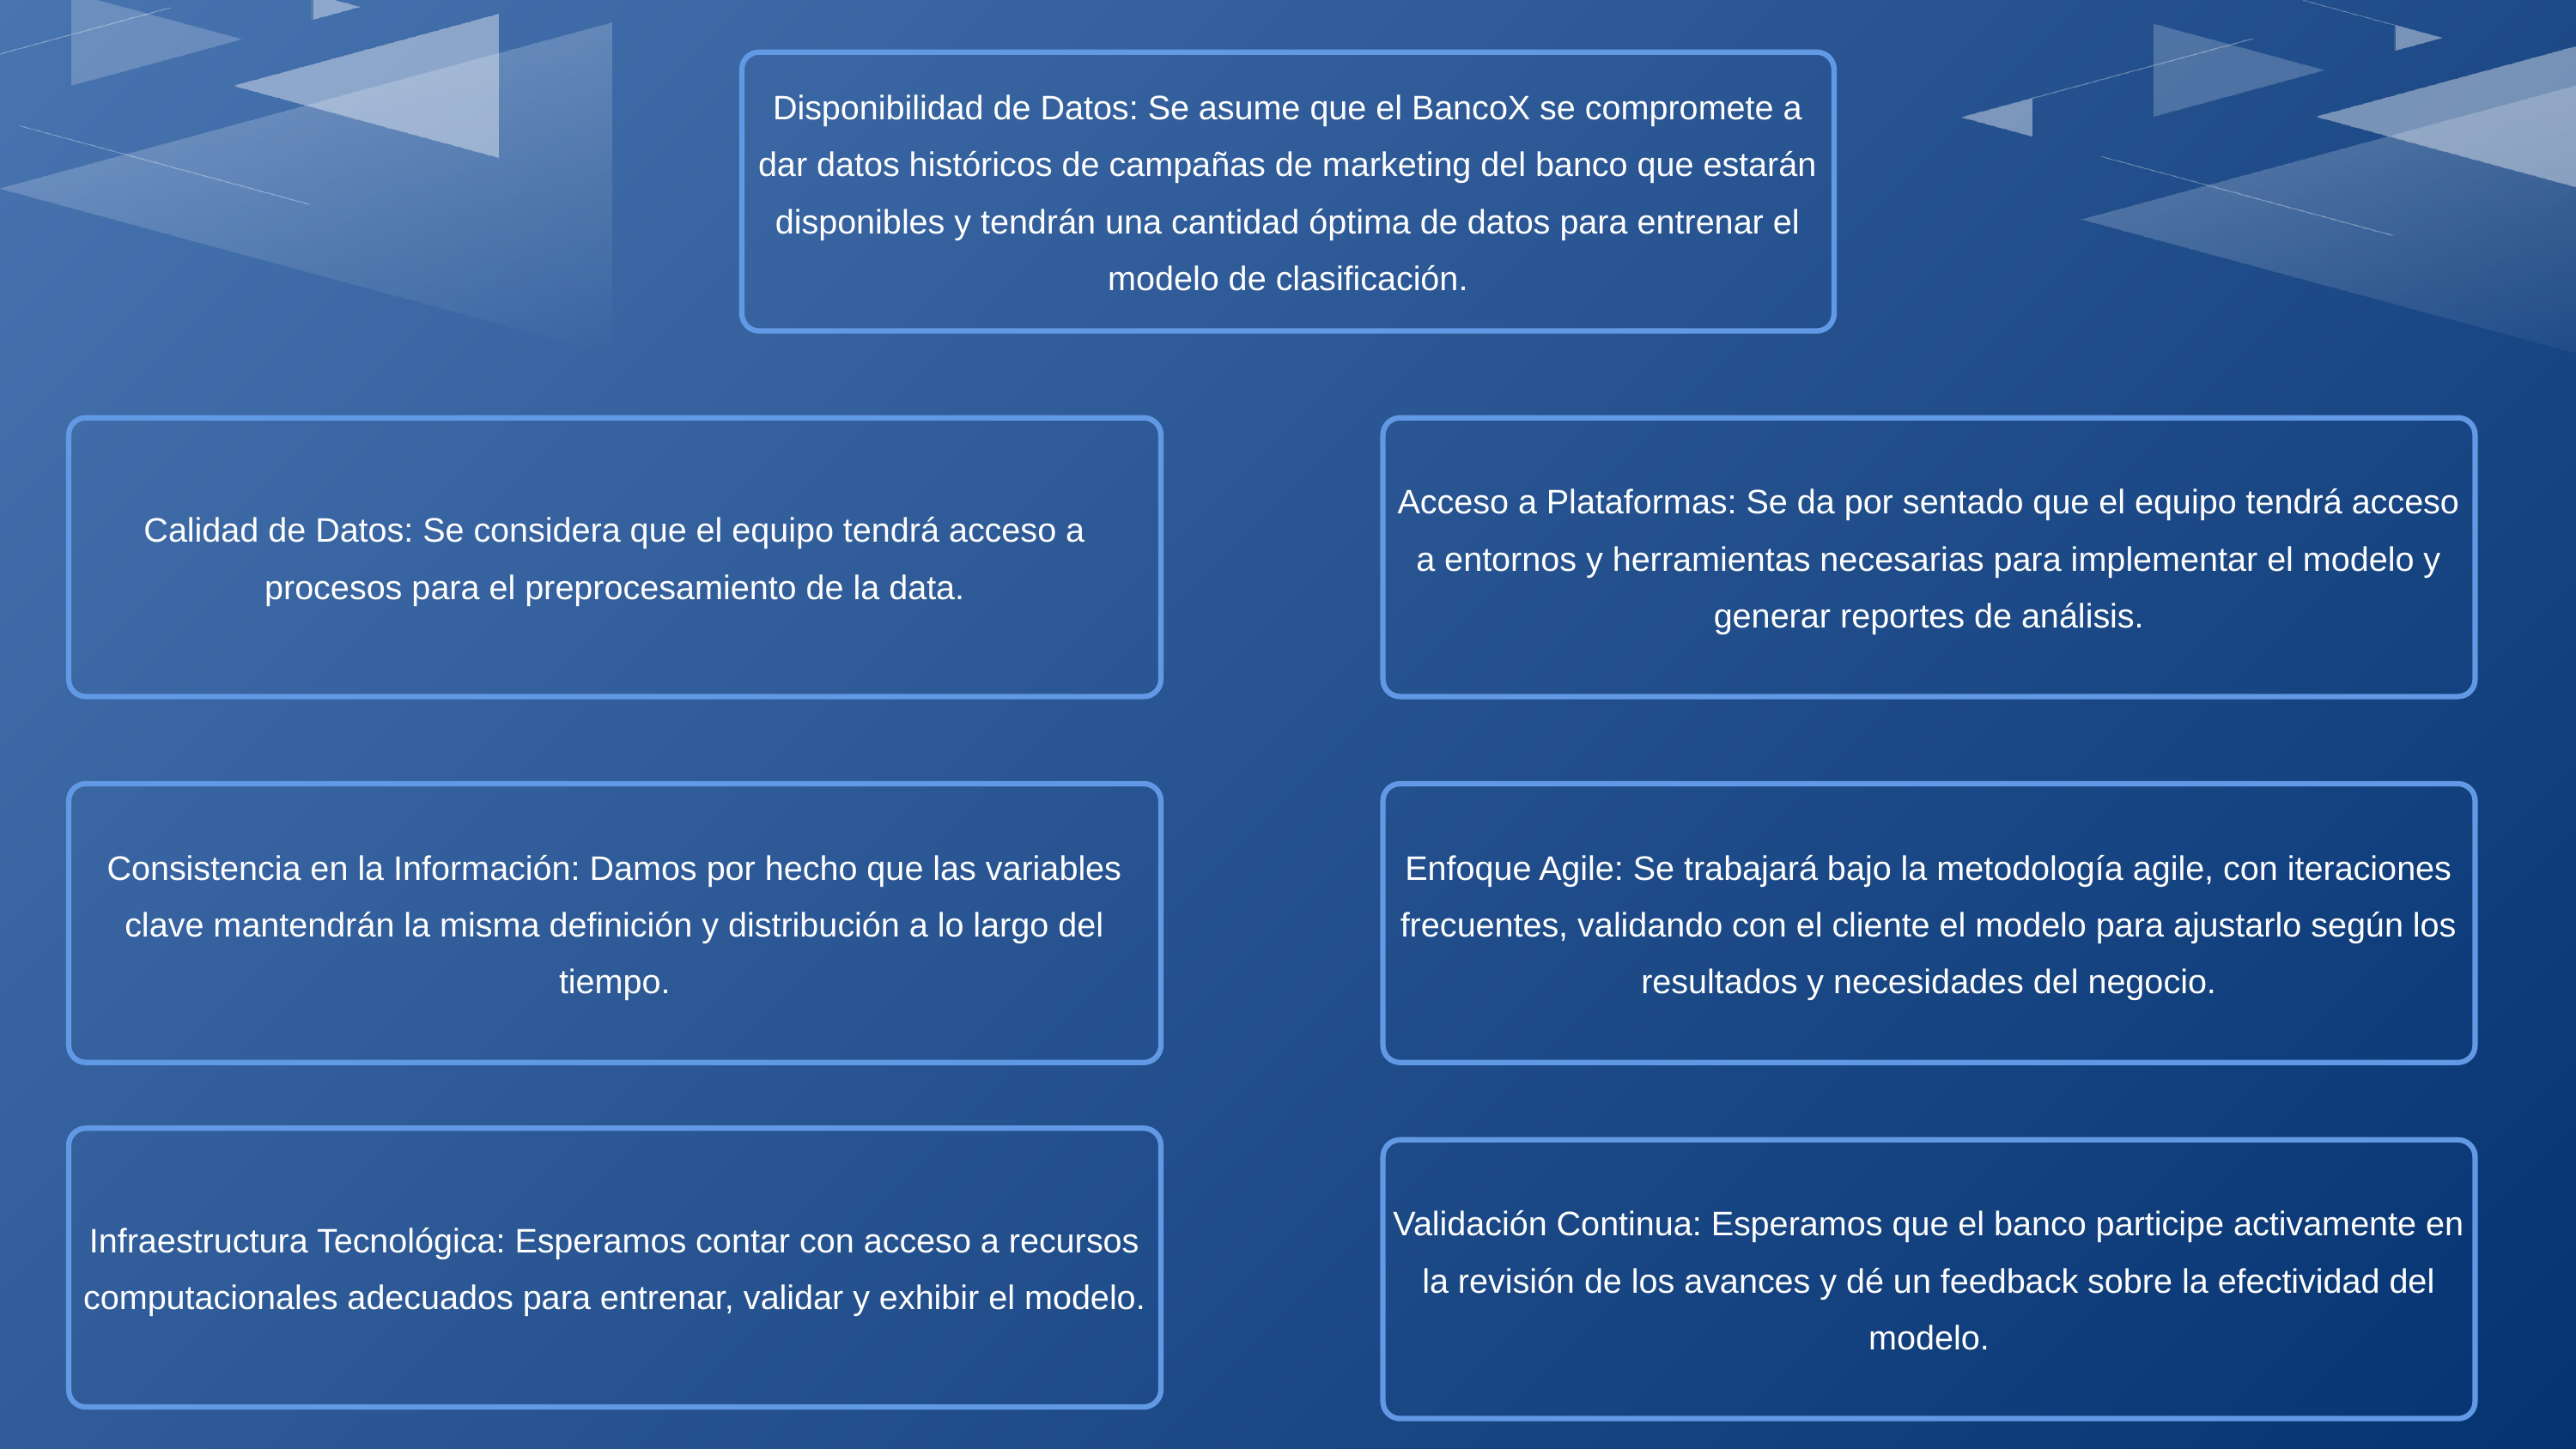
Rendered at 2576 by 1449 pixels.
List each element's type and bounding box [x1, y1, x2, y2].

text_box [68, 767, 1162, 1063]
text_box [1382, 401, 2476, 697]
text_box [0, 0, 615, 353]
text_box [1382, 767, 2476, 1063]
text_box [68, 1112, 1162, 1408]
text_box [741, 35, 1835, 331]
text_box [1382, 1123, 2476, 1419]
text_box [68, 401, 1162, 697]
text_box [1960, 0, 2576, 384]
